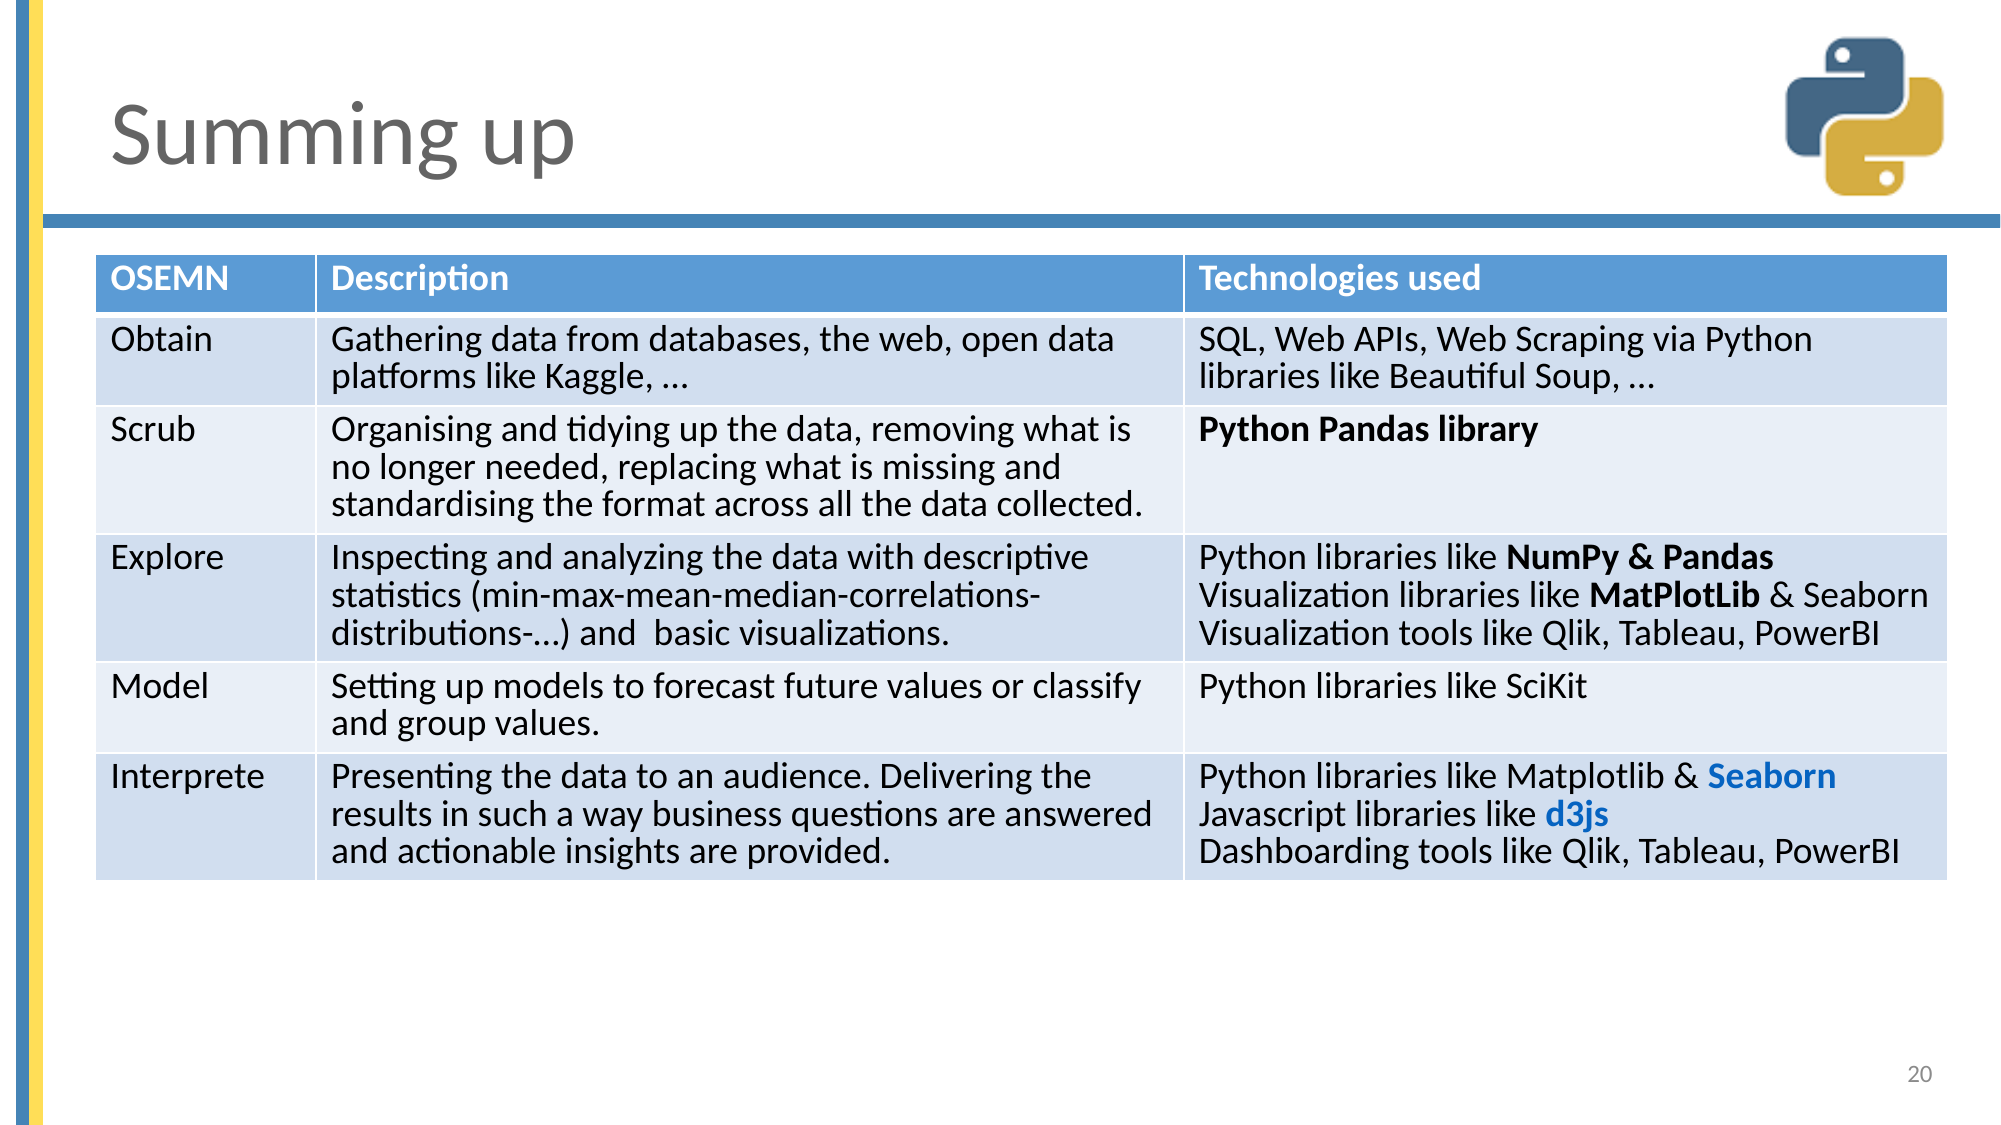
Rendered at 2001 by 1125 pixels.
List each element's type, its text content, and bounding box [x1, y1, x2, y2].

table_cell Presenting the data to an audience. Delivering the results in such a way business questions are answered and actionable insights are provided. [317, 754, 1183, 880]
table_cell SQL, Web APIs, Web Scraping via Python libraries like Beautiful Soup, … [1185, 318, 1947, 405]
title Summing up [95, 59, 1863, 211]
table_cell Python libraries like SciKit [1185, 663, 1947, 752]
table_cell Explore [96, 535, 315, 661]
table_cell Organising and tidying up the data, removing what is no longer needed, replacing what is missing and standardising the format across all the data collected. [317, 407, 1183, 533]
table_header OSEMN [96, 255, 315, 312]
table_cell Python libraries like Matplotlib & Seaborn Javascript libraries like d3js Dashboarding tools like Qlik, Tableau, PowerBI [1185, 754, 1947, 880]
table_cell Model [96, 663, 315, 752]
table_cell Interprete [96, 754, 315, 880]
table_cell Python Pandas library [1185, 407, 1947, 533]
table_cell Gathering data from databases, the web, open data platforms like Kaggle, … [317, 318, 1183, 405]
table_cell Setting up models to forecast future values or classify and group values. [317, 663, 1183, 752]
slide_number 20 [1497, 1042, 1948, 1103]
table_cell Inspecting and analyzing the data with descriptive statistics (min-max-mean-median-correlations-distributions-…) and basic visualizations. [317, 535, 1183, 661]
table_header Technologies used [1185, 255, 1947, 312]
picture [1747, 18, 1987, 205]
table_cell Python libraries like NumPy & Pandas Visualization libraries like MatPlotLib & Seaborn Visualization tools like Qlik, Tableau, PowerBI [1185, 535, 1947, 661]
table_cell Obtain [96, 318, 315, 405]
table_header Description [317, 255, 1183, 312]
table_cell Scrub [96, 407, 315, 533]
